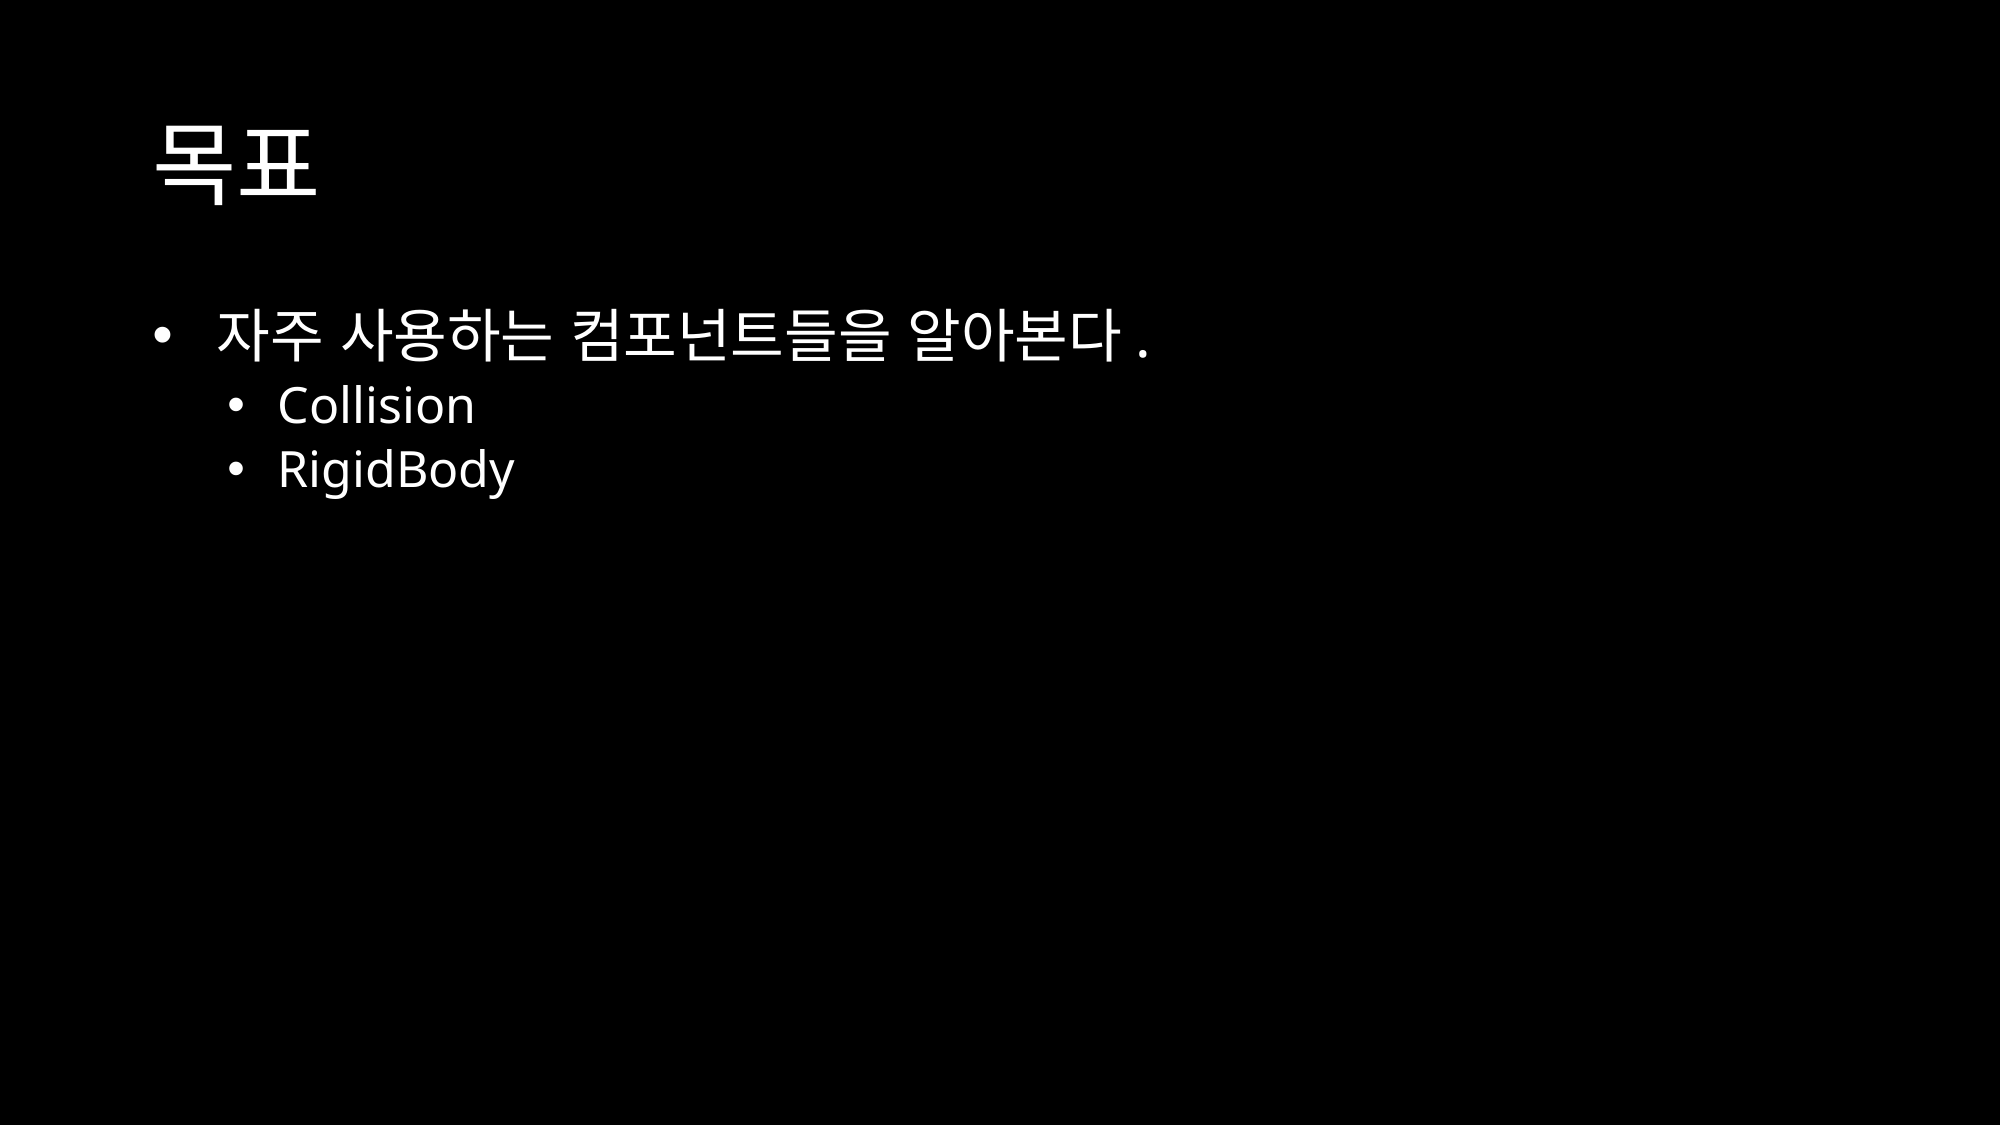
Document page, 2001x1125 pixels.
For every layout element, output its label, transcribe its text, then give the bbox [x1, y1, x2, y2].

title 목표 [137, 59, 1863, 278]
list 자주 사용하는 컴포넌트들을 알아본다. Collision RigidBody [137, 299, 1863, 1014]
